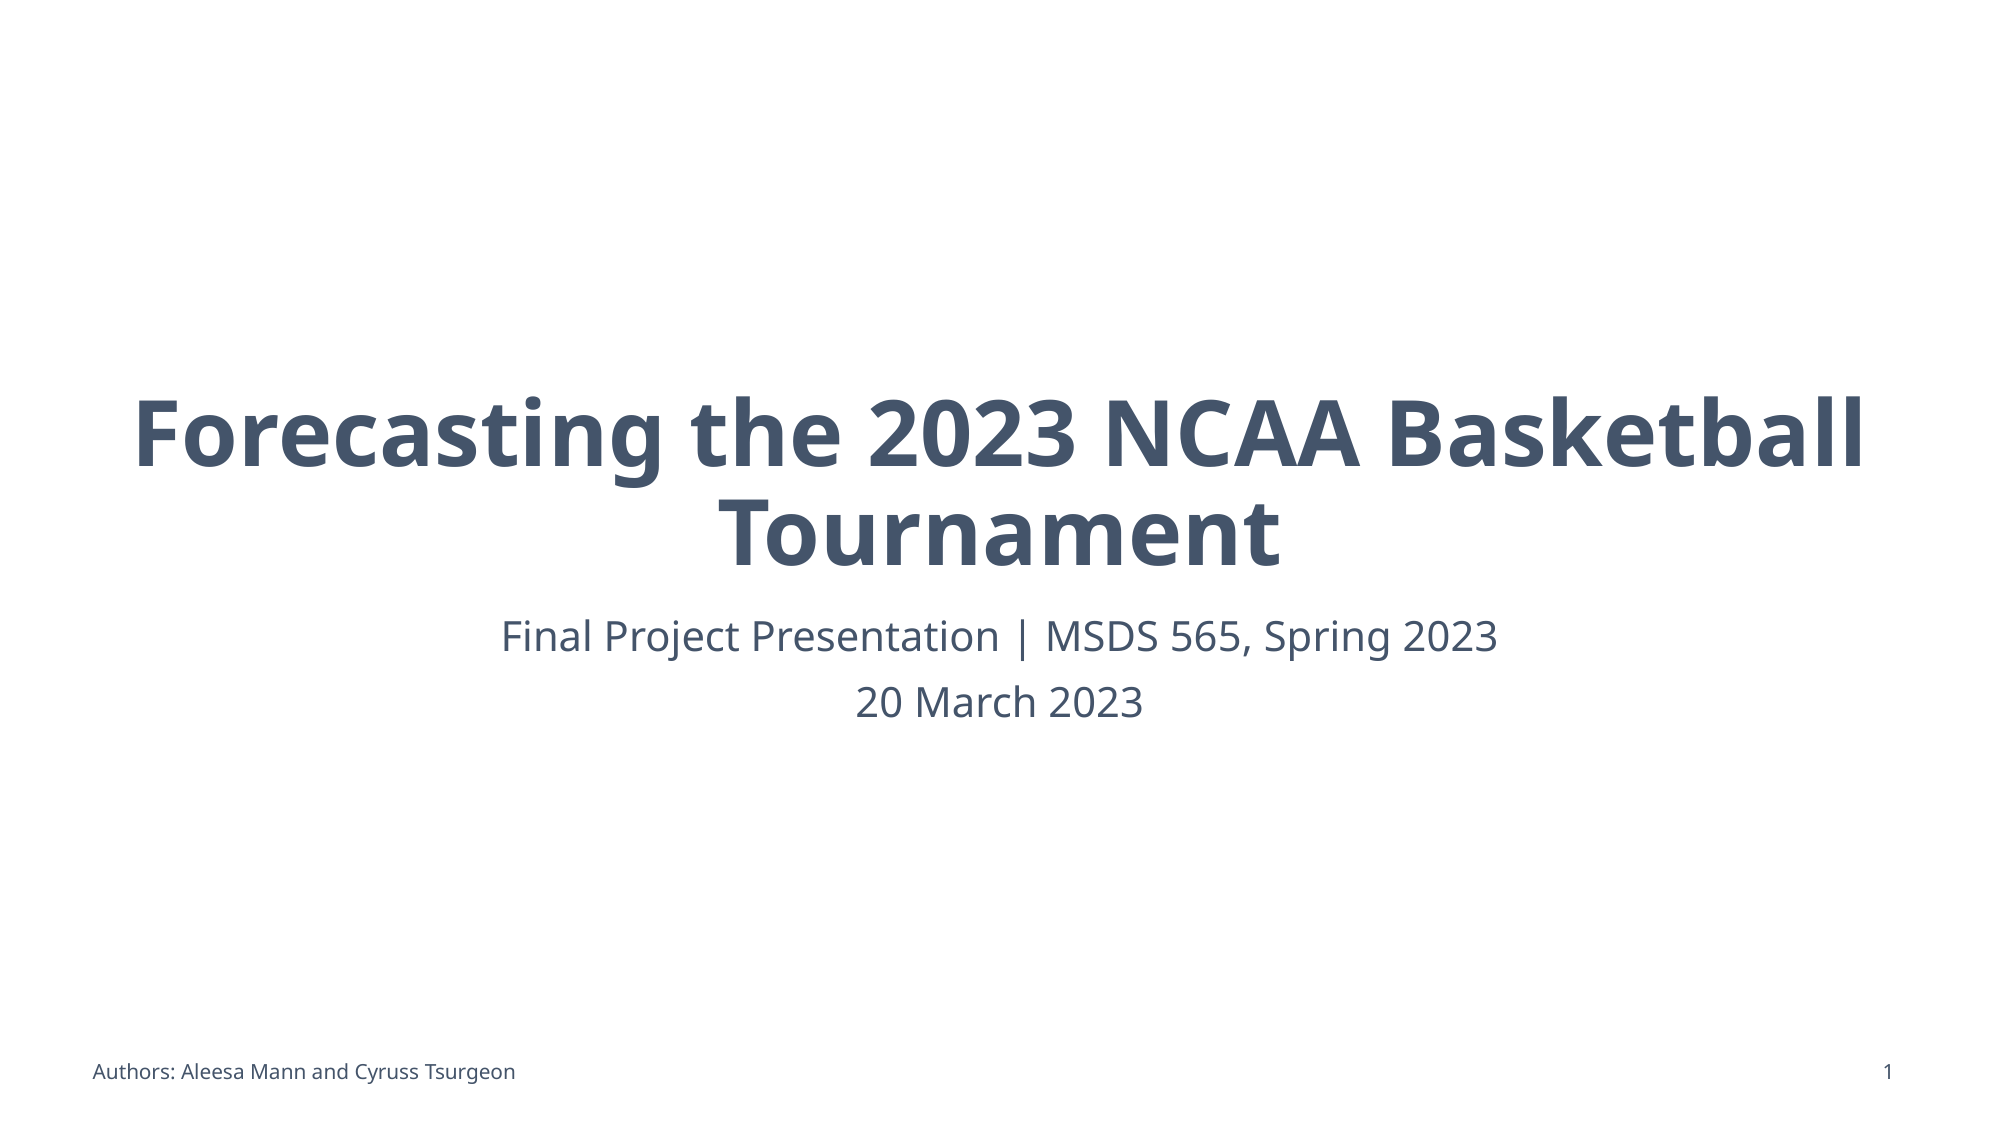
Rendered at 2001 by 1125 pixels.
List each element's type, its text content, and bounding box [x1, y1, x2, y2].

slide_number 1 [1412, 1042, 1910, 1103]
list Authors: Aleesa Mann and Cyruss Tsurgeon [77, 1042, 1396, 1103]
title Forecasting the 2023 NCAA Basketball Tournament [94, 241, 1906, 593]
subtitle Final Project Presentation | MSDS 565, Spring 2023 20 March 2023 [94, 608, 1906, 768]
